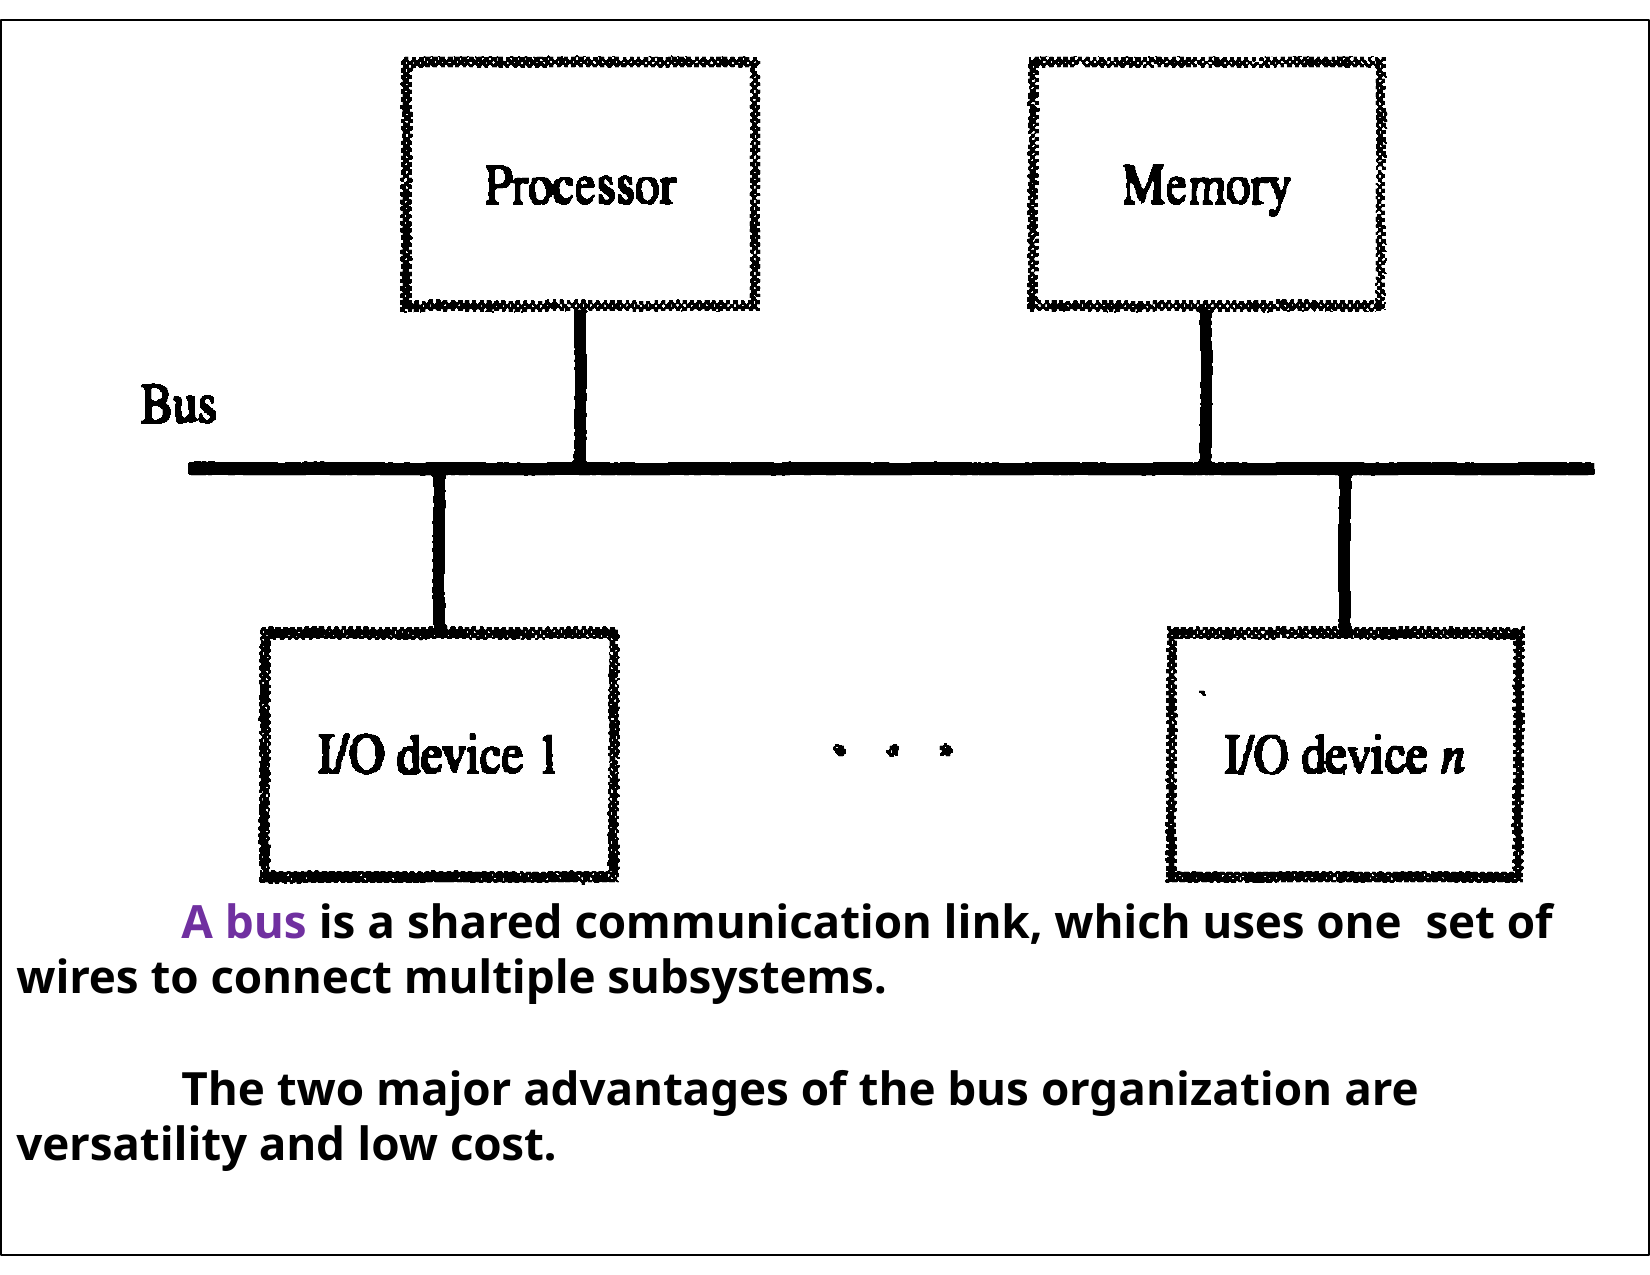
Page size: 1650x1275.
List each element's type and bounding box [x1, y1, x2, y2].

text_box [1, 19, 1649, 1256]
